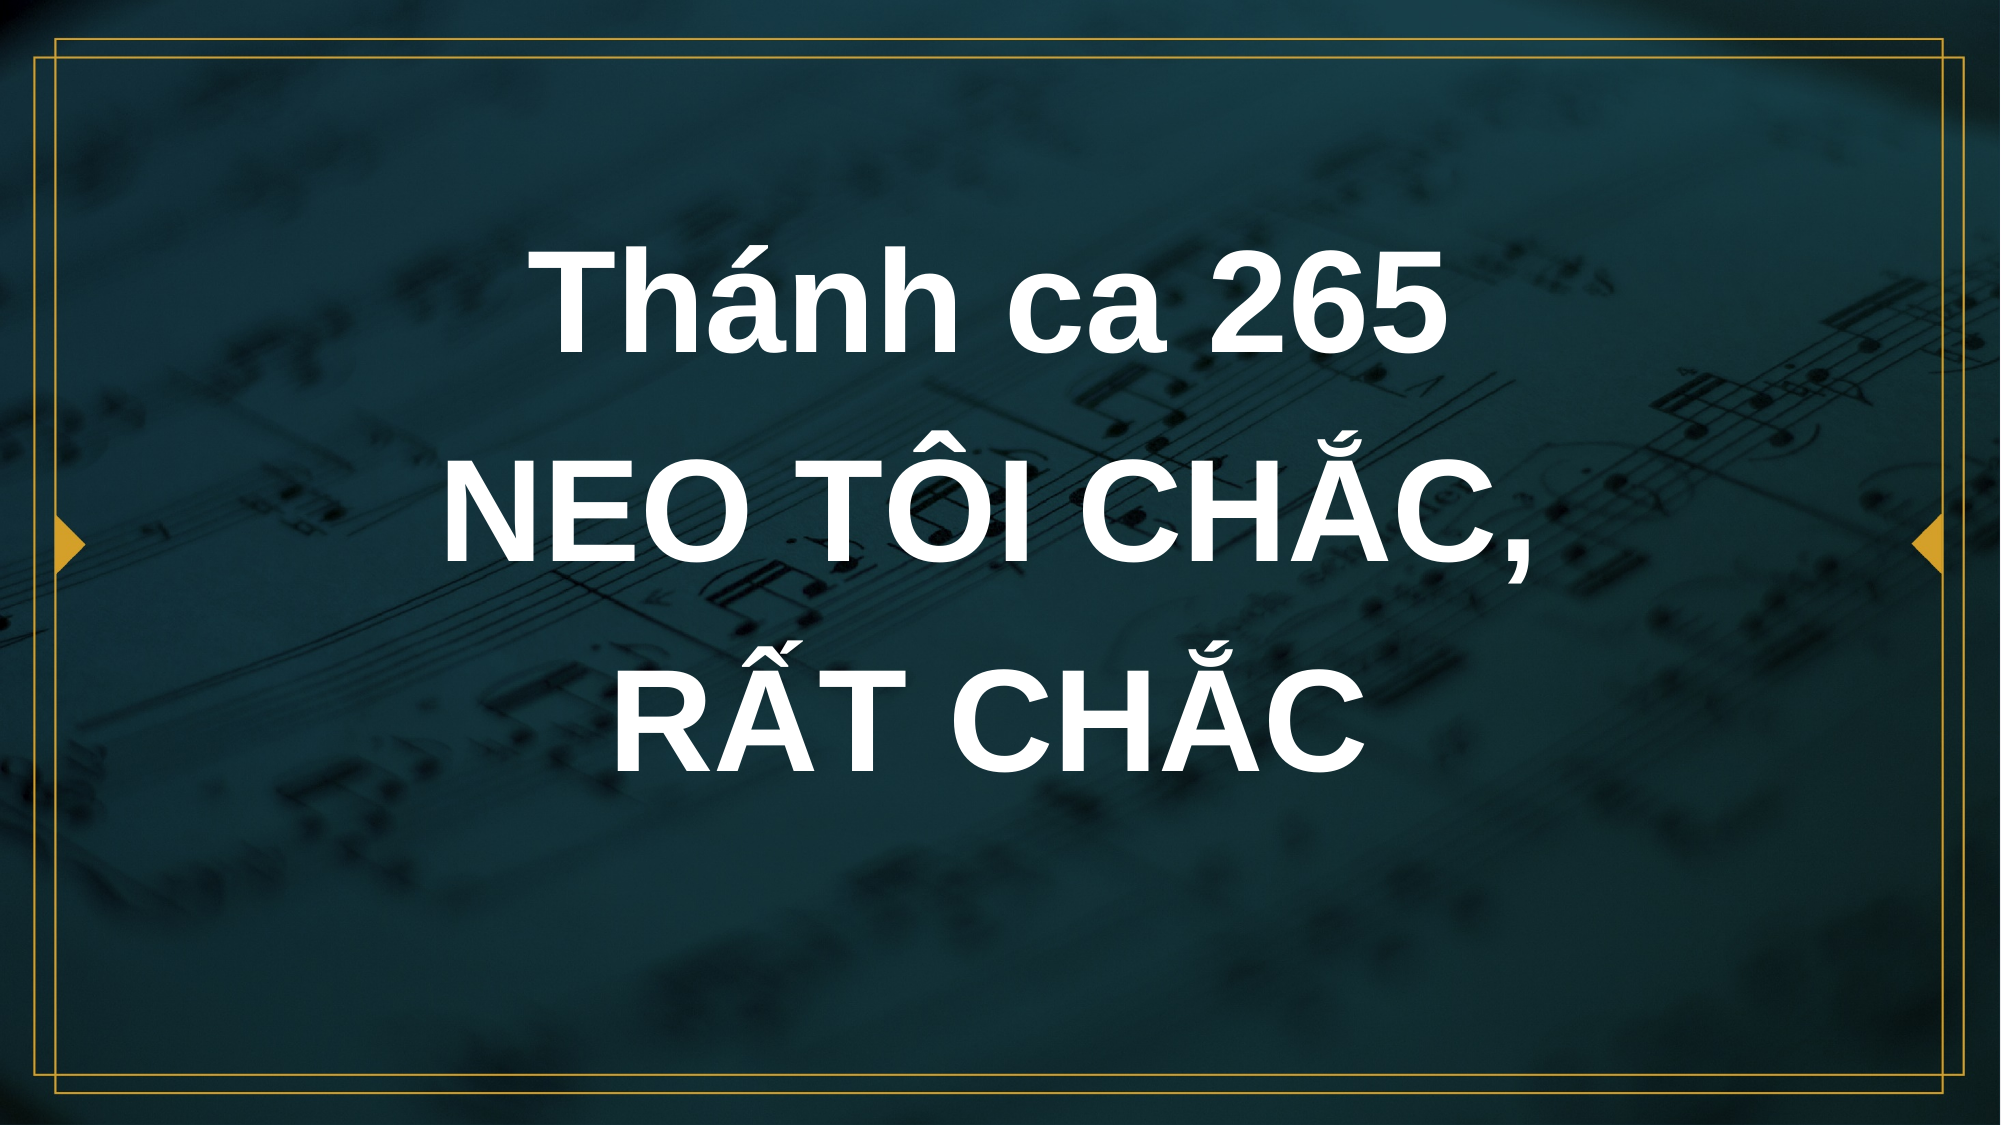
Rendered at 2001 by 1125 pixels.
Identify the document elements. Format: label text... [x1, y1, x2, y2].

picture [0, 0, 2001, 1125]
title Thánh ca 265 NEO TÔI CHẮC, RẤT CHẮC [103, 151, 1875, 821]
